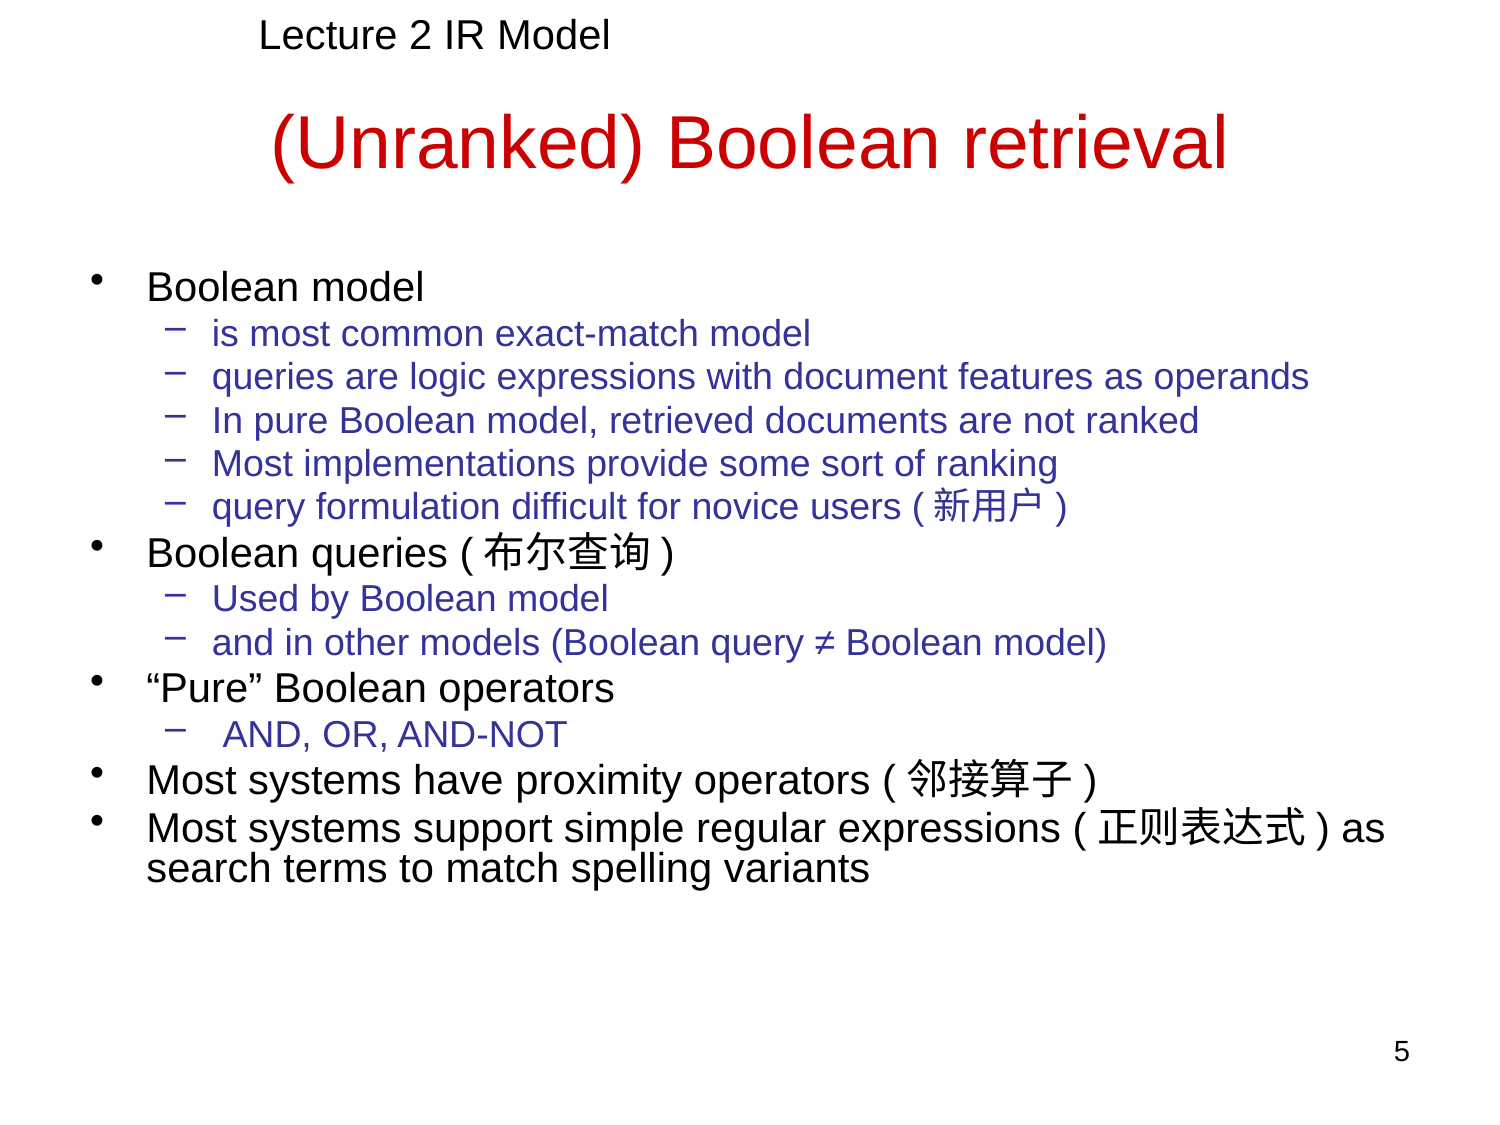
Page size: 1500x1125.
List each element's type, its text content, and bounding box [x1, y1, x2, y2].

title (Unranked) Boolean retrieval [75, 45, 1425, 233]
footer Lecture 2 IR Model [0, 0, 626, 79]
slide_number 5 [1074, 1024, 1425, 1103]
list Boolean model is most common exact-match model queries are logic expressions with document features as operands In pure Boolean model, retrieved documents are not ranked Most implementations provide some sort of ranking query formulation difficult for novice users (新用户) Boolean queries (布尔查询) Used by Boolean model and in other models (Boolean query ≠ Boolean model) “Pure” Boolean operators AND, OR, AND-NOT Most systems have proximity operators (邻接算子) Most systems support simple regular expressions (正则表达式) as search terms to match spelling variants [75, 262, 1425, 1005]
